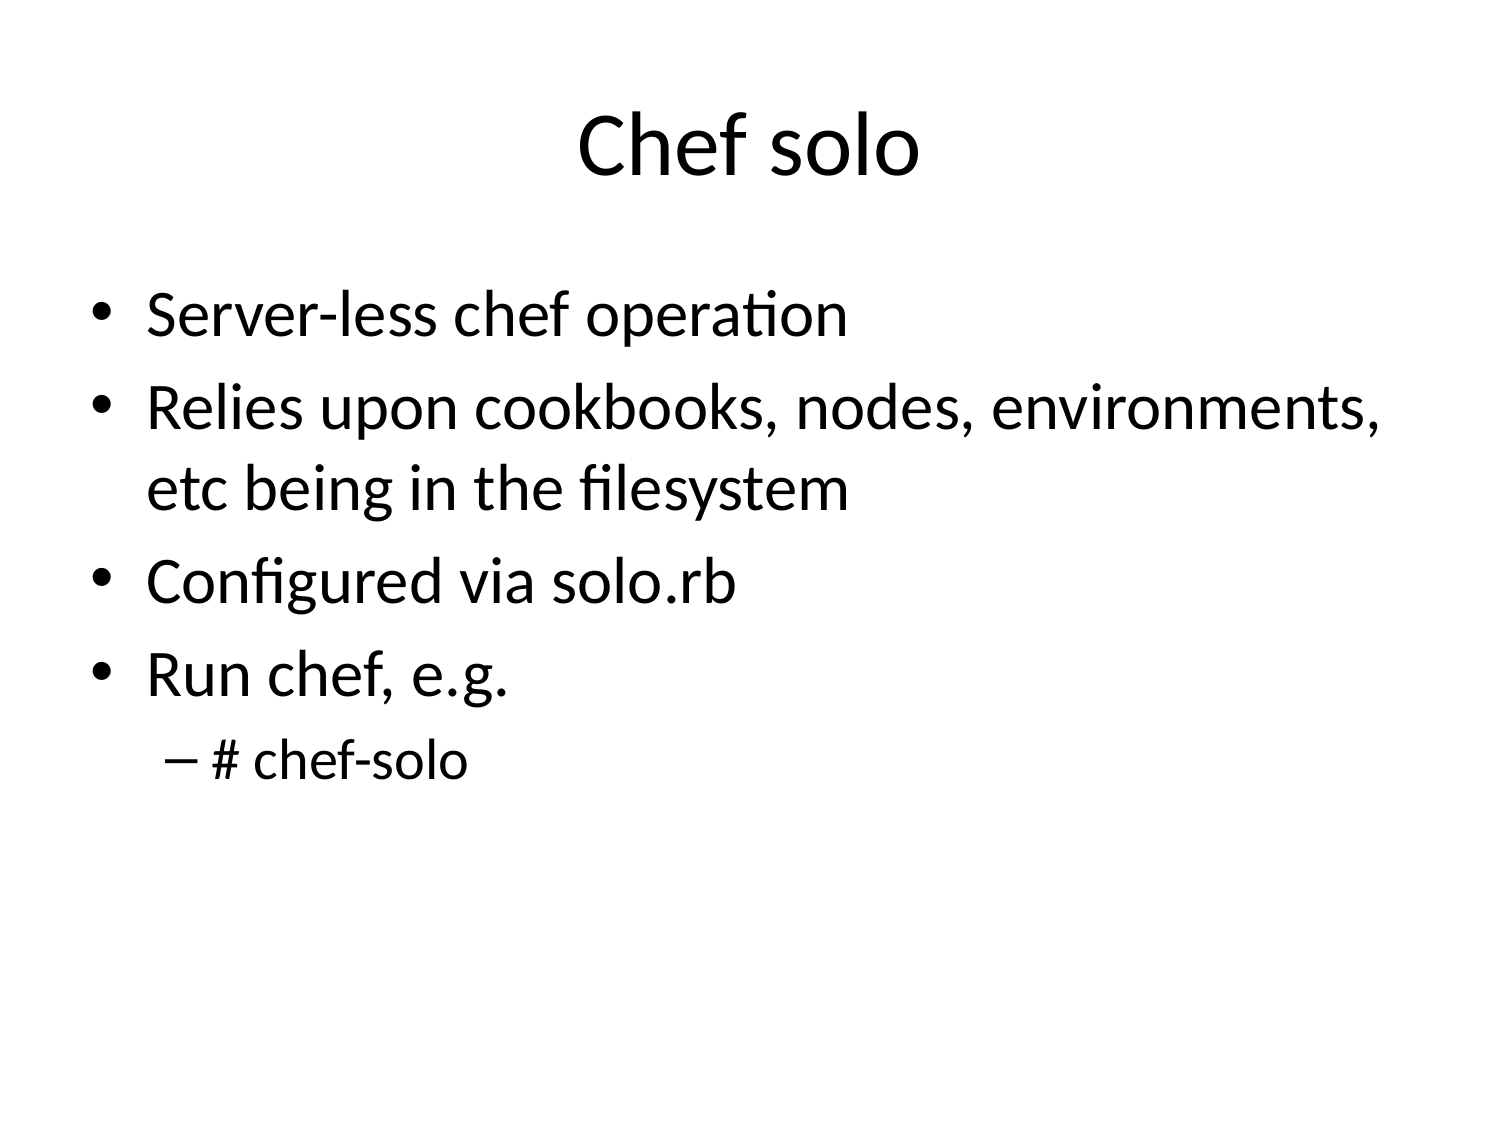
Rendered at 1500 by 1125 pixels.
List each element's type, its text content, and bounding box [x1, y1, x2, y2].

list Server-less chef operation Relies upon cookbooks, nodes, environments, etc being in the filesystem Configured via solo.rb Run chef, e.g. # chef-solo [75, 262, 1425, 1005]
title Chef solo [75, 45, 1425, 233]
